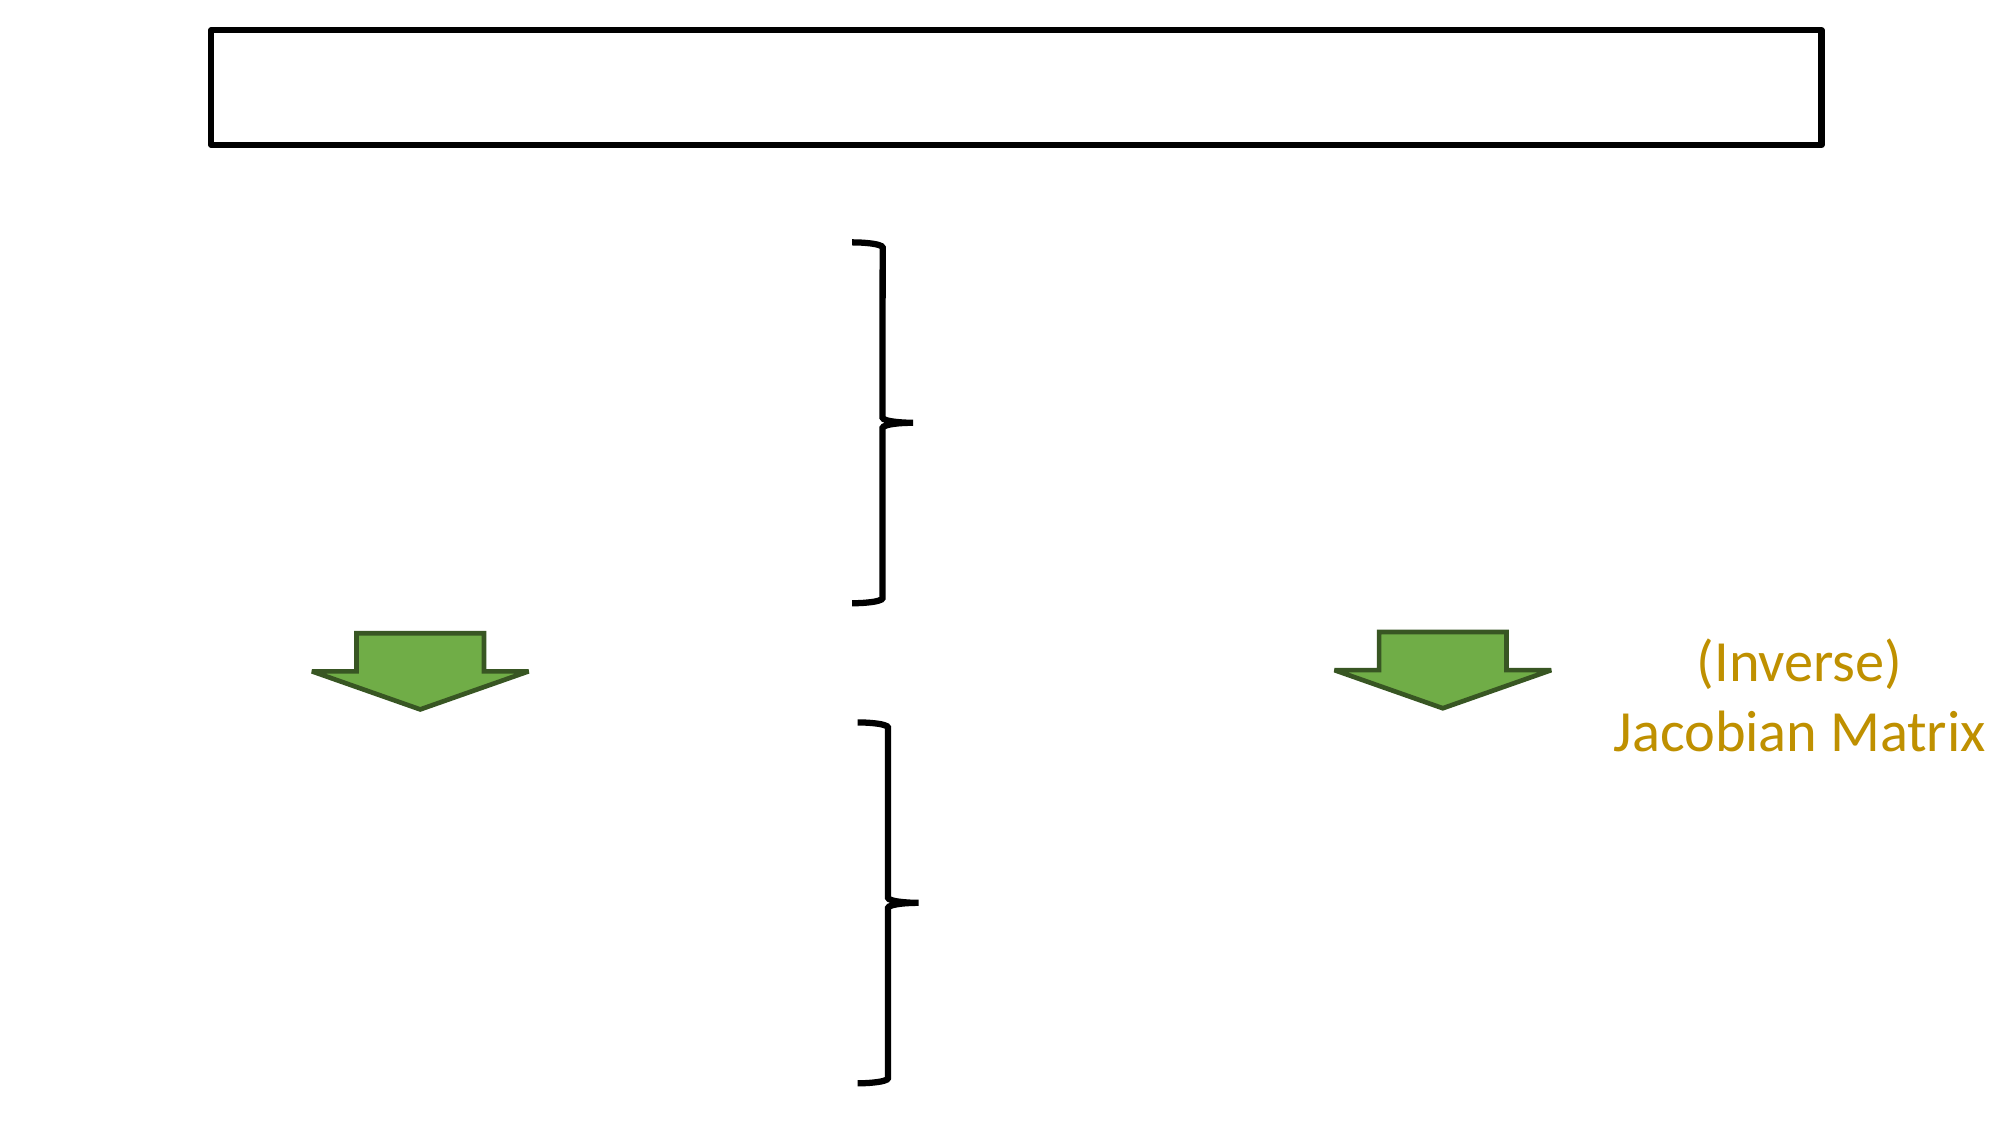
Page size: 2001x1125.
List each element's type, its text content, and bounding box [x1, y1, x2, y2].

text_box [311, 632, 529, 711]
text_box [857, 721, 919, 1084]
text_box [852, 241, 914, 604]
text_box (Inverse) Jacobian Matrix [1598, 615, 2000, 771]
text_box [1334, 631, 1552, 710]
